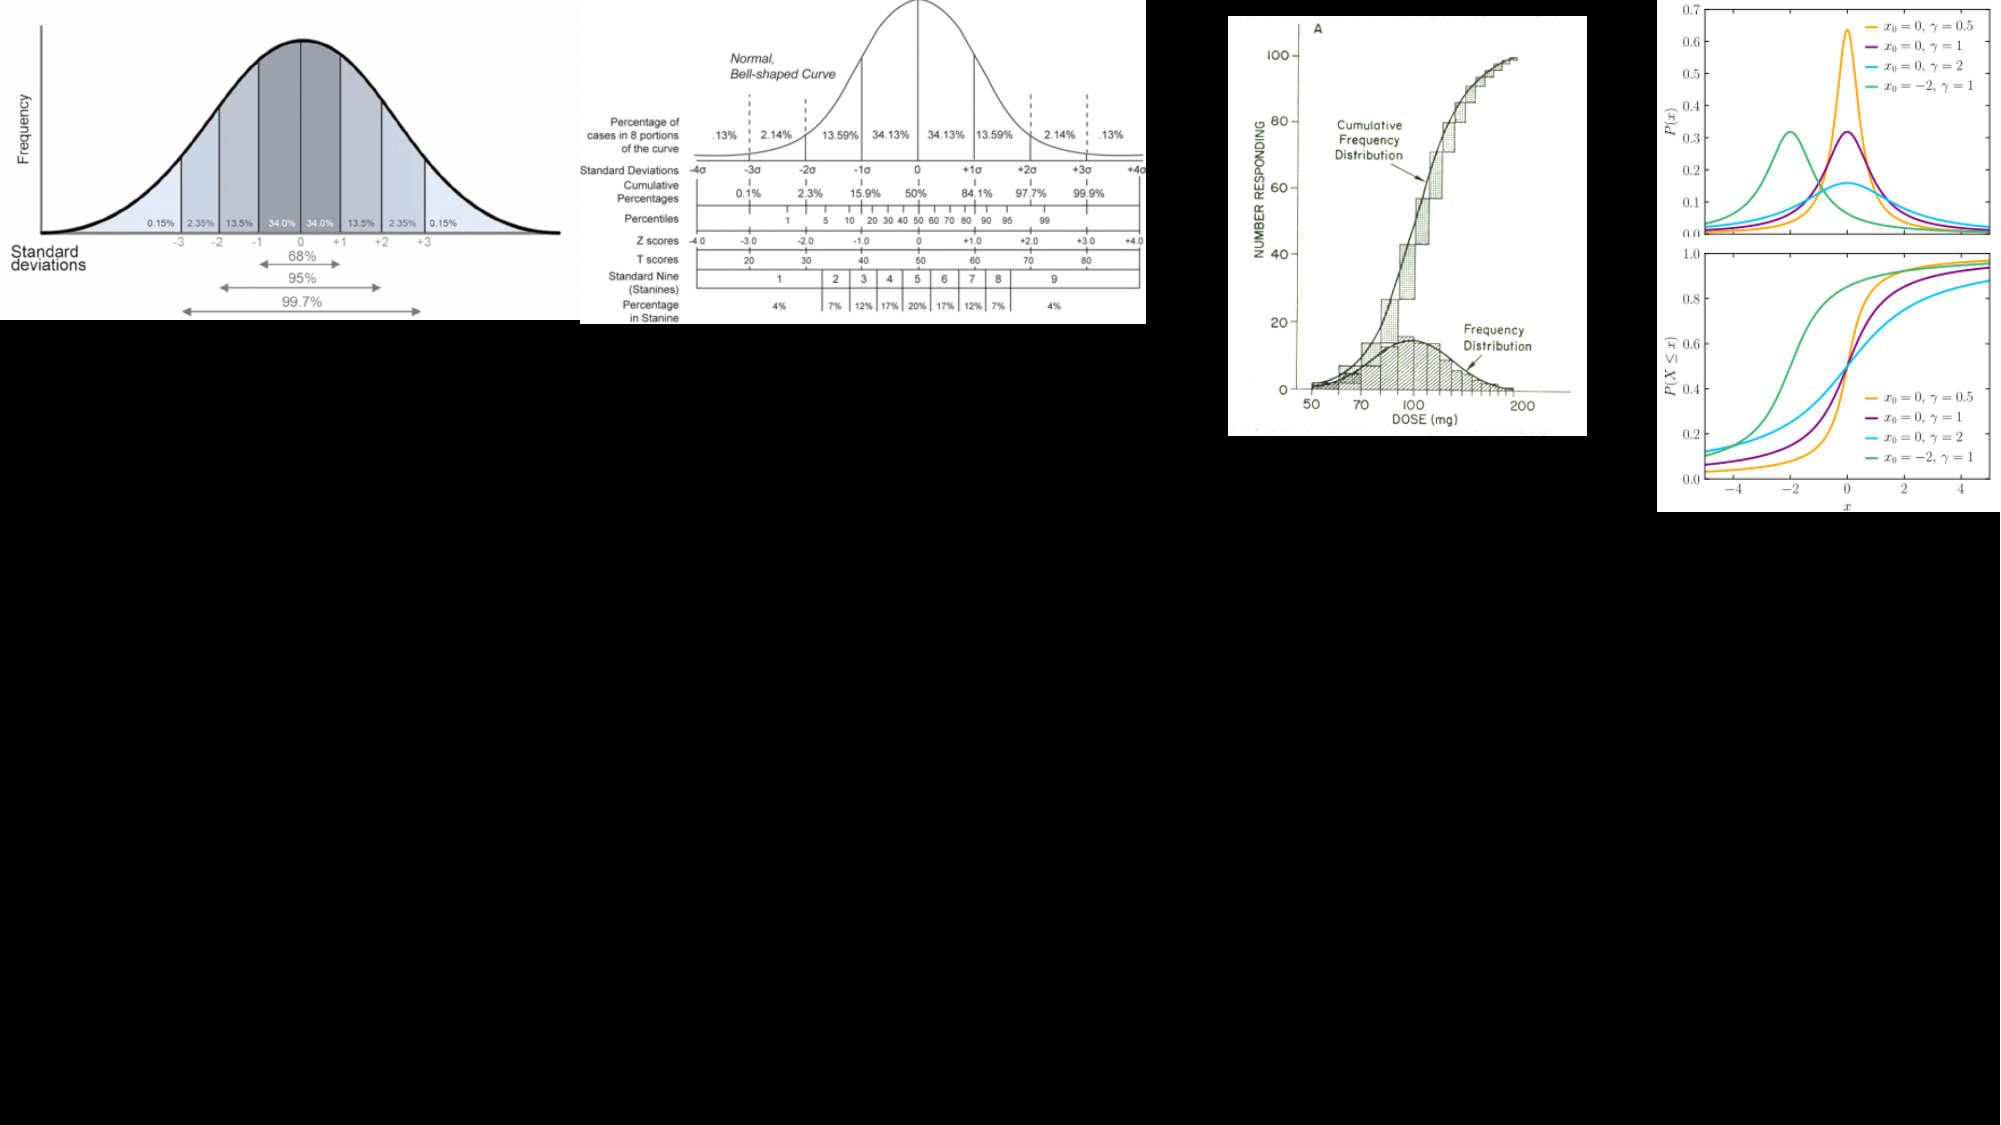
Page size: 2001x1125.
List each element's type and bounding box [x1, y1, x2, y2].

picture [1657, 0, 2000, 512]
list [1228, 16, 1587, 436]
picture [0, 0, 1146, 324]
